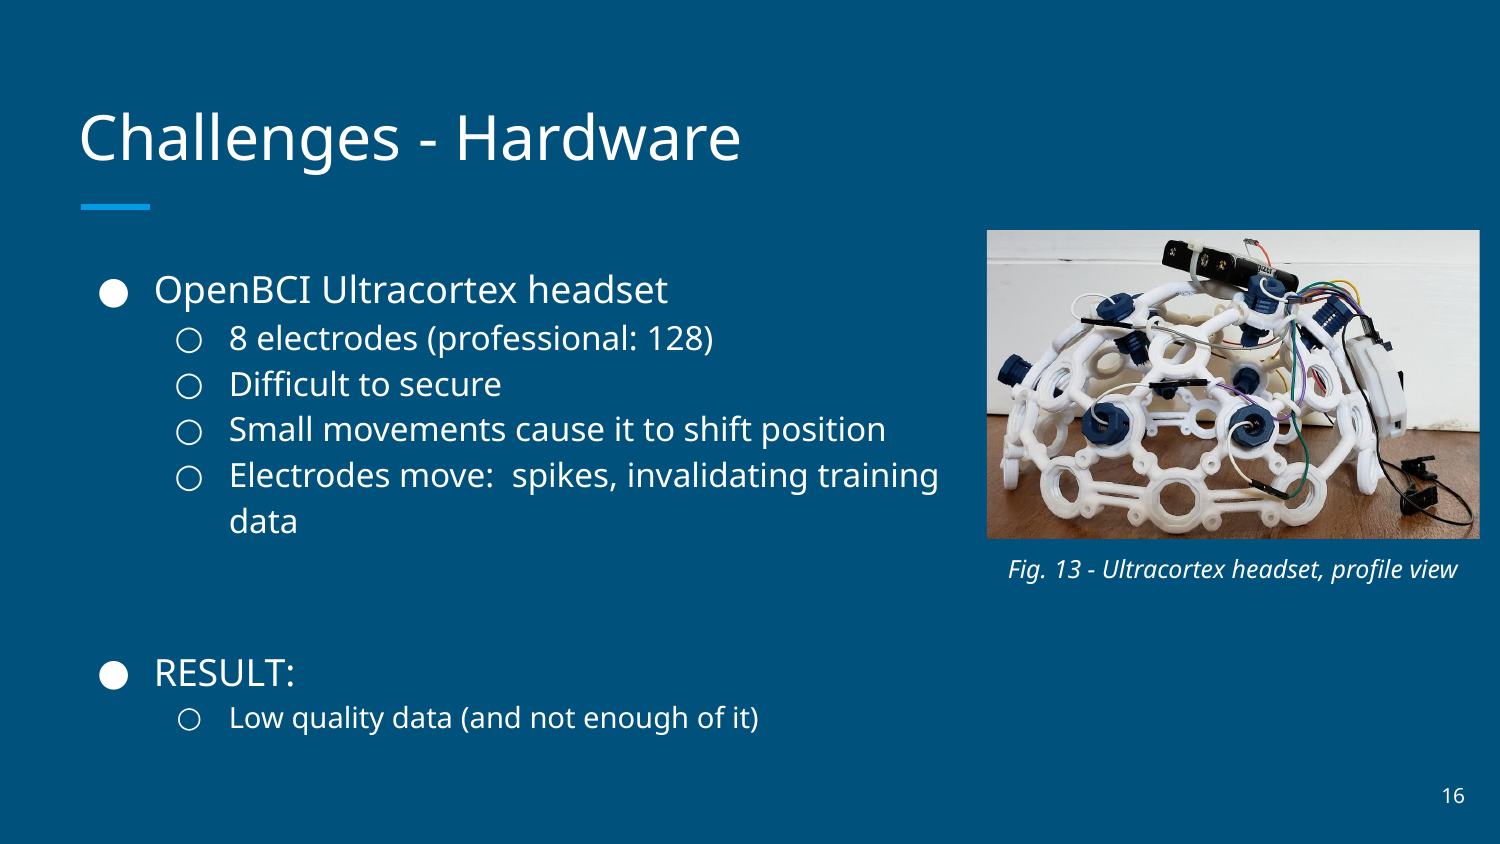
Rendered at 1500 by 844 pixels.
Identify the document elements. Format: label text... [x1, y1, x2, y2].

text_box Fig. 13 - Ultracortex headset, profile view [986, 545, 1480, 599]
slide_number ‹#› [1389, 764, 1480, 830]
title Challenges - Hardware [63, 75, 1437, 188]
list OpenBCI Ultracortex headset 8 electrodes (professional: 128) Difficult to secure Small movements cause it to shift position Electrodes move: spikes, invalidating training data RESULT: Low quality data (and not enough of it) [63, 244, 972, 805]
picture [987, 231, 1479, 538]
